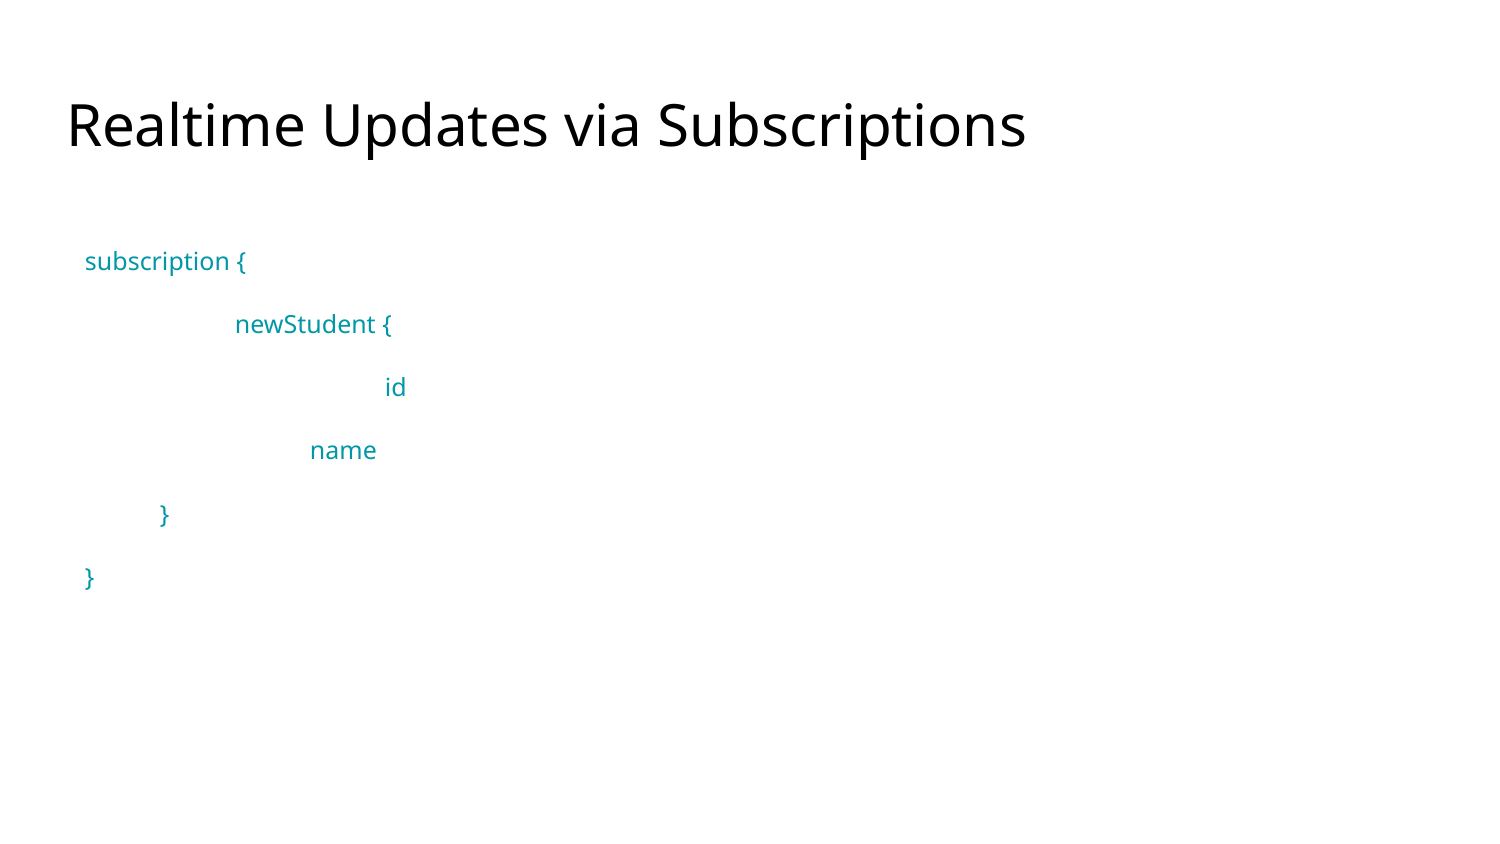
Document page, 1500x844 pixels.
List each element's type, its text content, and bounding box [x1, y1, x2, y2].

list subscription { newStudent { id name } } [70, 166, 1468, 799]
title Realtime Updates via Subscriptions [51, 72, 1449, 167]
